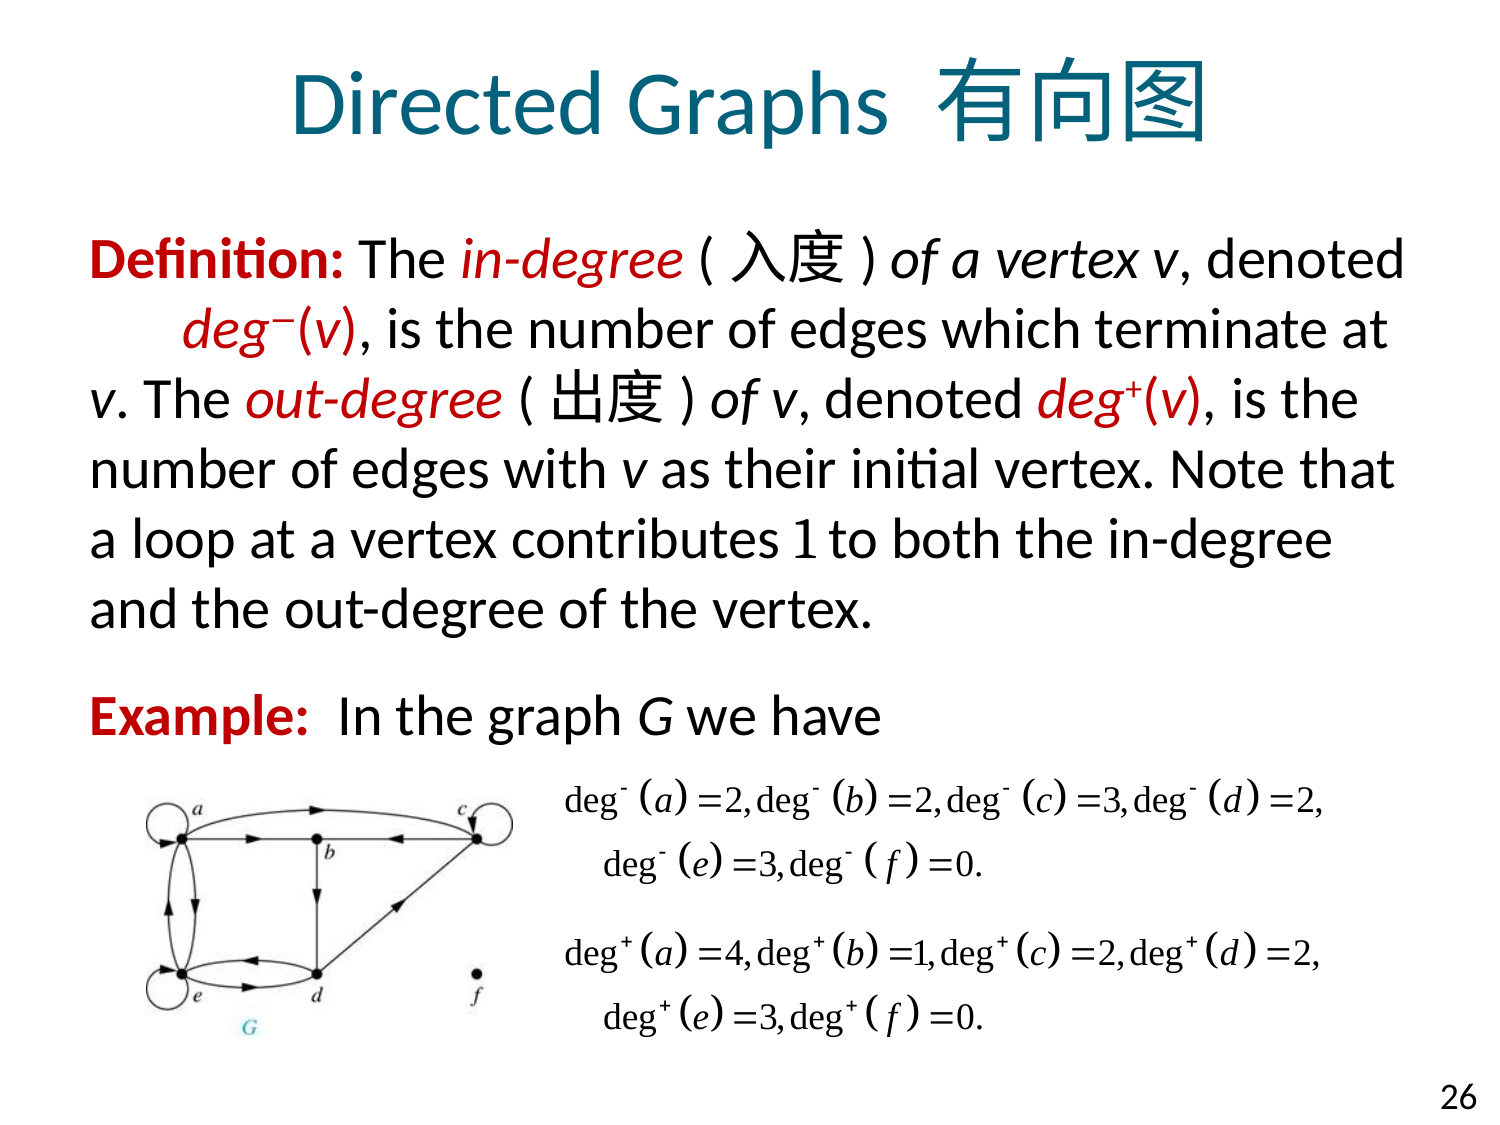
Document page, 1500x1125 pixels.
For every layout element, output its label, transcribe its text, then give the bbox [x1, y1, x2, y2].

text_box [559, 924, 1329, 1051]
list Definition: The in-degree (入度) of a vertex v, denoted deg−(v), is the number of edges which terminate at v. The out-degree (出度) of v, denoted deg+(v), is the number of edges with v as their initial vertex. Note that a loop at a vertex contributes 1 to both the in-degree and the out-degree of the vertex. Example: In the graph G we have [75, 212, 1425, 763]
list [146, 797, 513, 1040]
title Directed Graphs 有向图 [0, 0, 1500, 195]
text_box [559, 771, 1332, 898]
